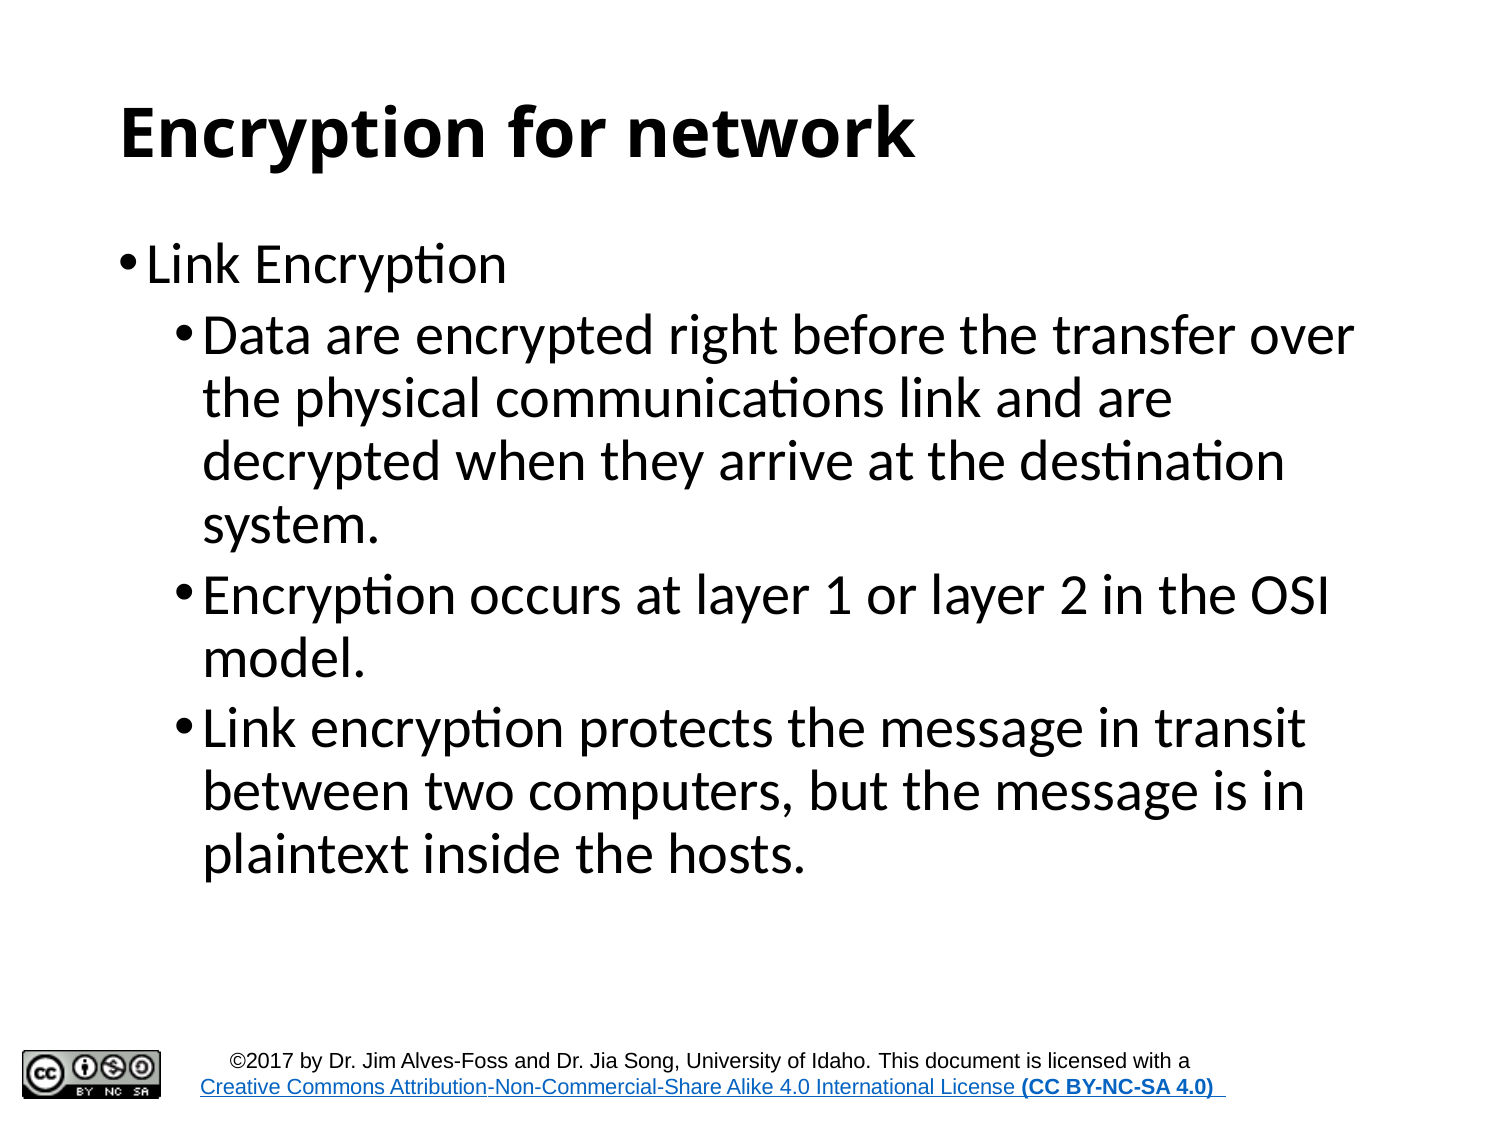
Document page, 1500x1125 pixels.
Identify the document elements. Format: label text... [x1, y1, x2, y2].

title Encryption for network [102, 59, 1398, 211]
list Link Encryption Data are encrypted right before the transfer over the physical communications link and are decrypted when they arrive at the destination system. Encryption occurs at layer 1 or layer 2 in the OSI model. Link encryption protects the message in transit between two computers, but the message is in plaintext inside the hosts. [102, 225, 1398, 1014]
picture [22, 1050, 161, 1099]
